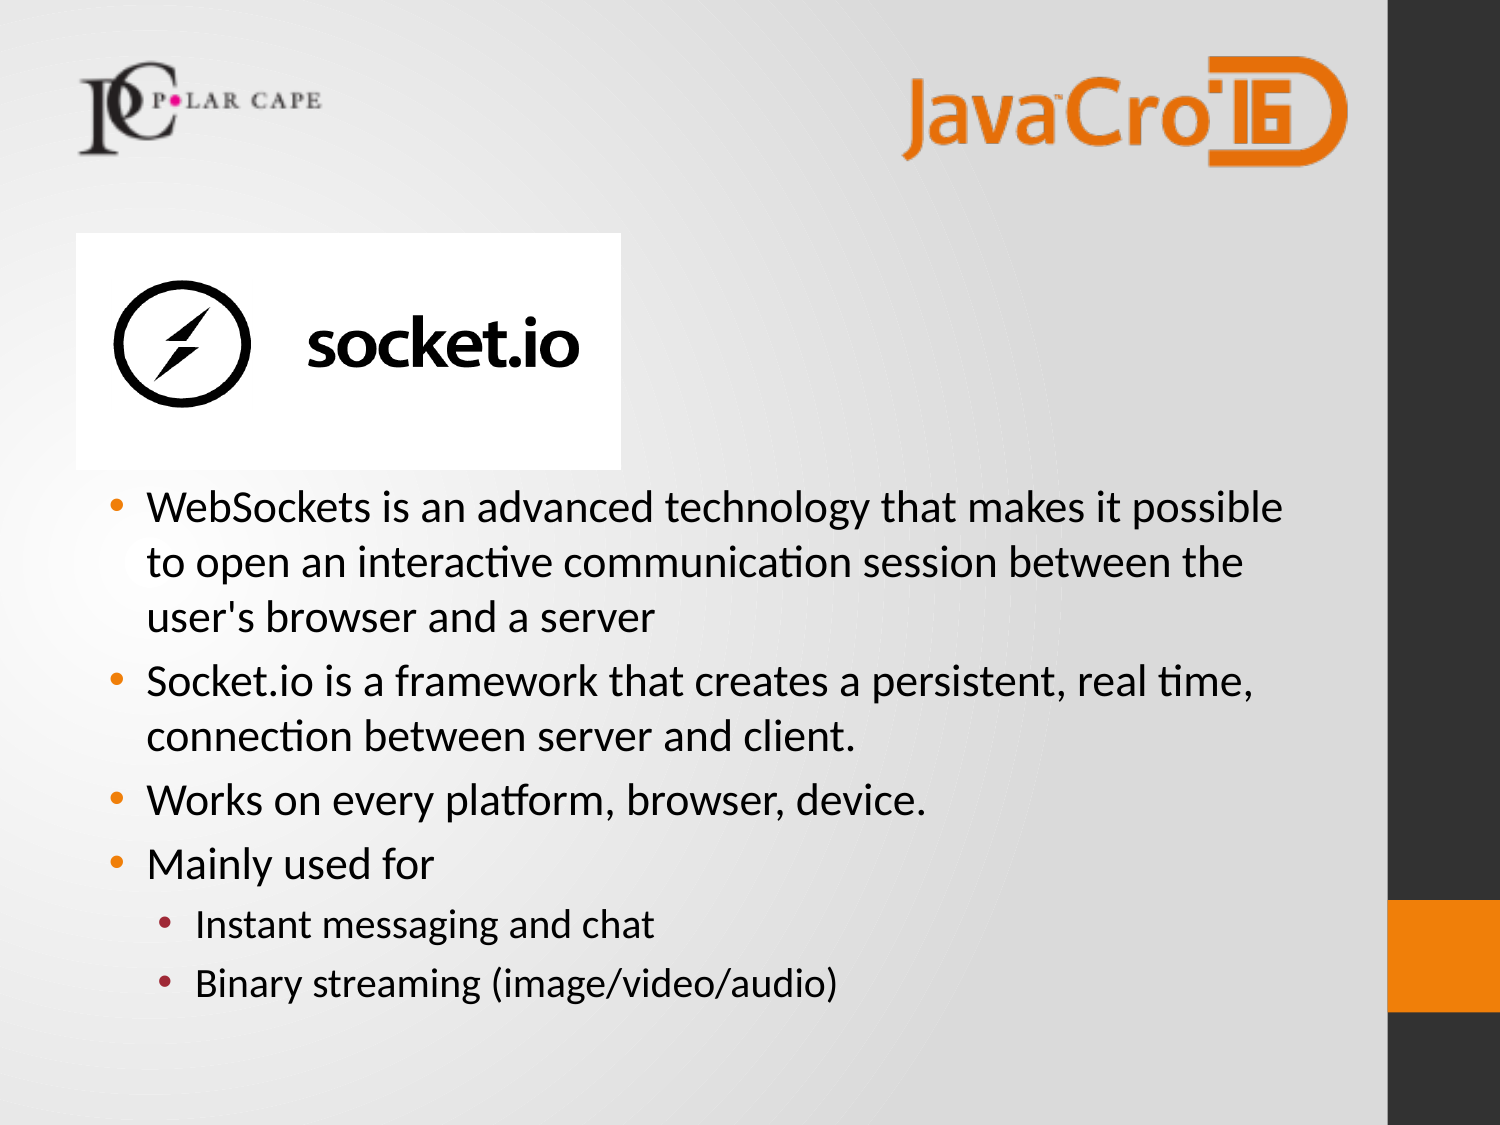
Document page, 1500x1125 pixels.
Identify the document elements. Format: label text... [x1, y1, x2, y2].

picture [76, 58, 326, 160]
picture [76, 233, 622, 471]
list WebSockets is an advanced technology that makes it possible to open an interactive communication session between the user's browser and a server Socket.io is a framework that creates a persistent, real time, connection between server and client. Works on every platform, browser, device. Mainly used for Instant messaging and chat Binary streaming (image/video/audio) [75, 469, 1325, 1050]
picture [654, 30, 1500, 188]
